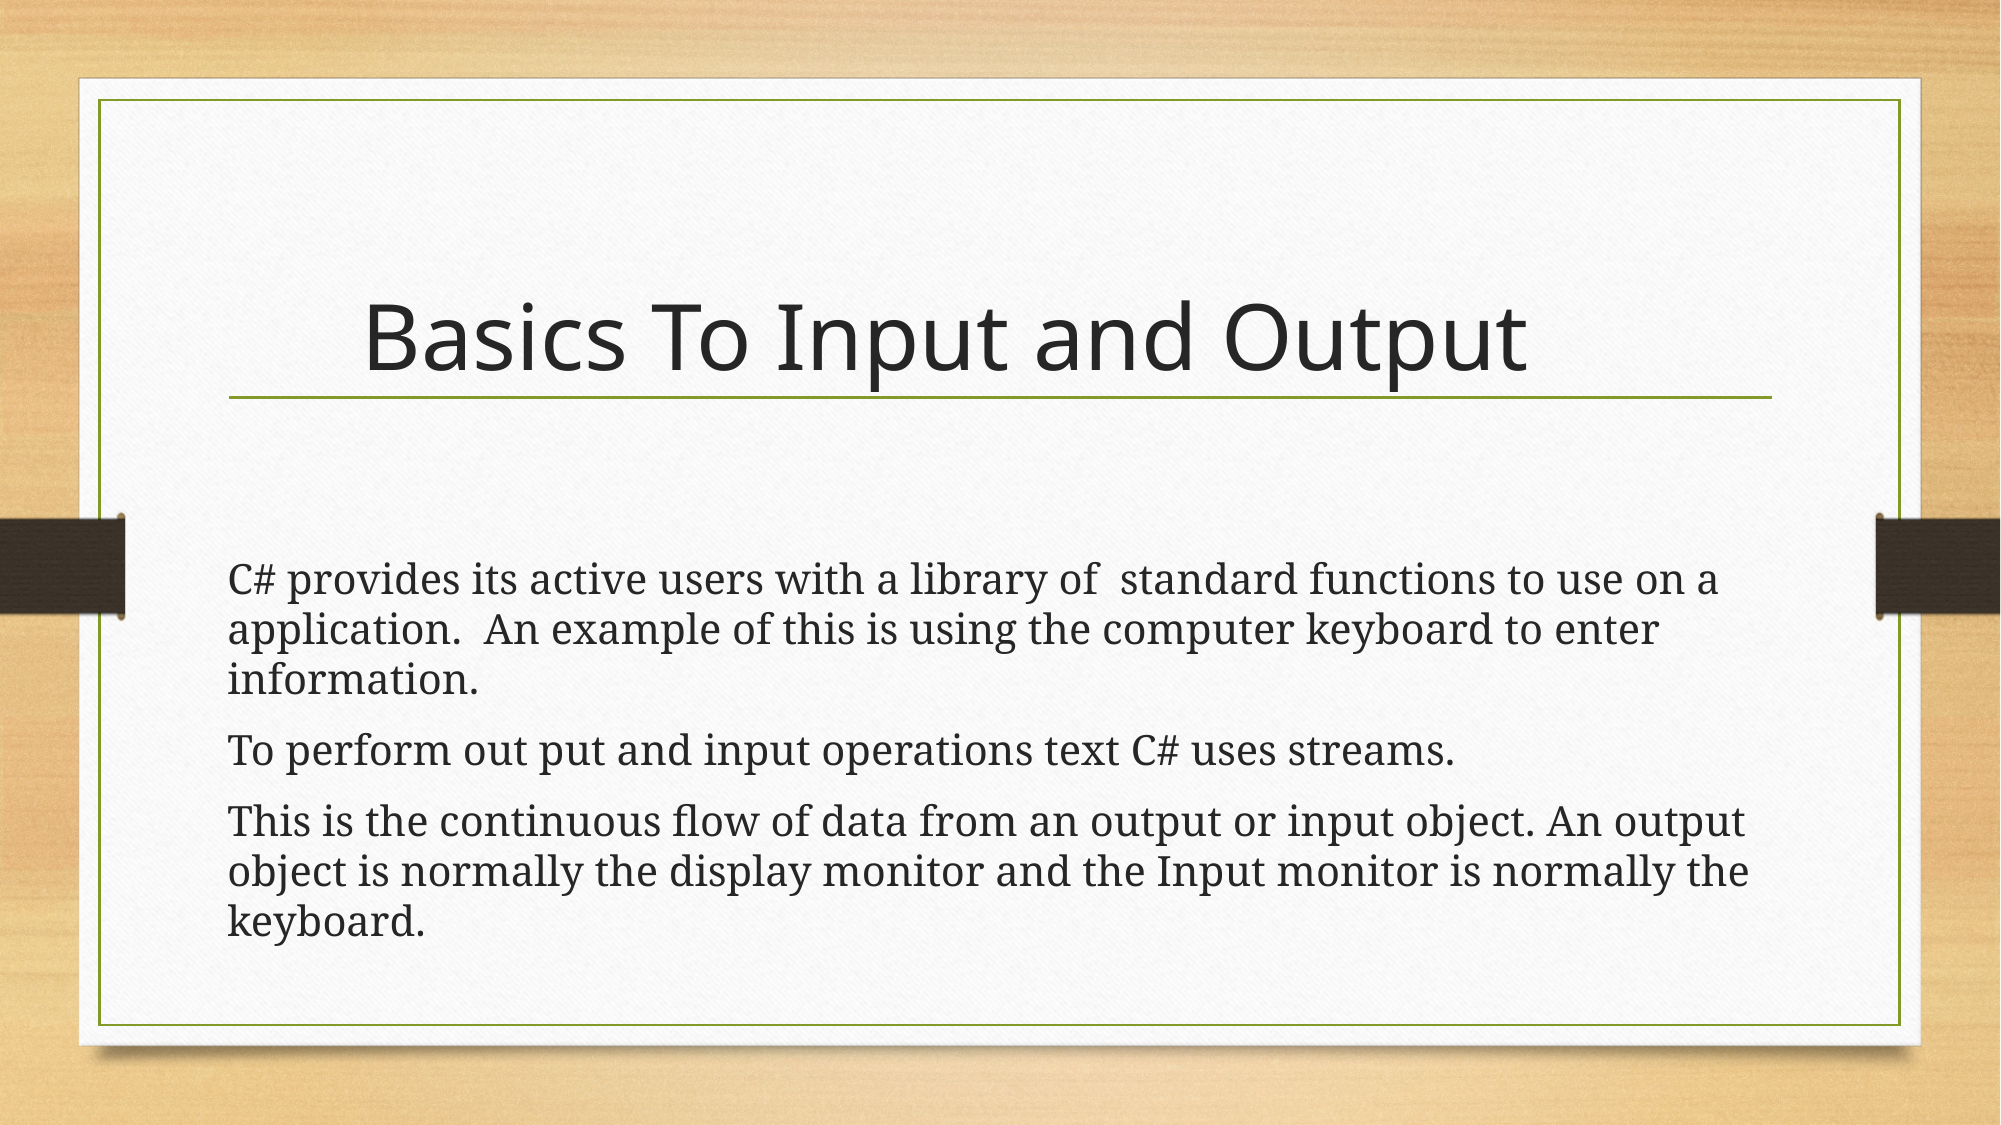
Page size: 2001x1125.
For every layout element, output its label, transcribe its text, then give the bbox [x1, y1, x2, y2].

list C# provides its active users with a library of standard functions to use on a application. An example of this is using the computer keyboard to enter information. To perform out put and input operations text C# uses streams. This is the continuous flow of data from an output or input object. An output object is normally the display monitor and the Input monitor is normally the keyboard. [137, 403, 1863, 1125]
picture [0, 0, 2001, 1125]
title Basics To Input and Output [83, 224, 1809, 443]
